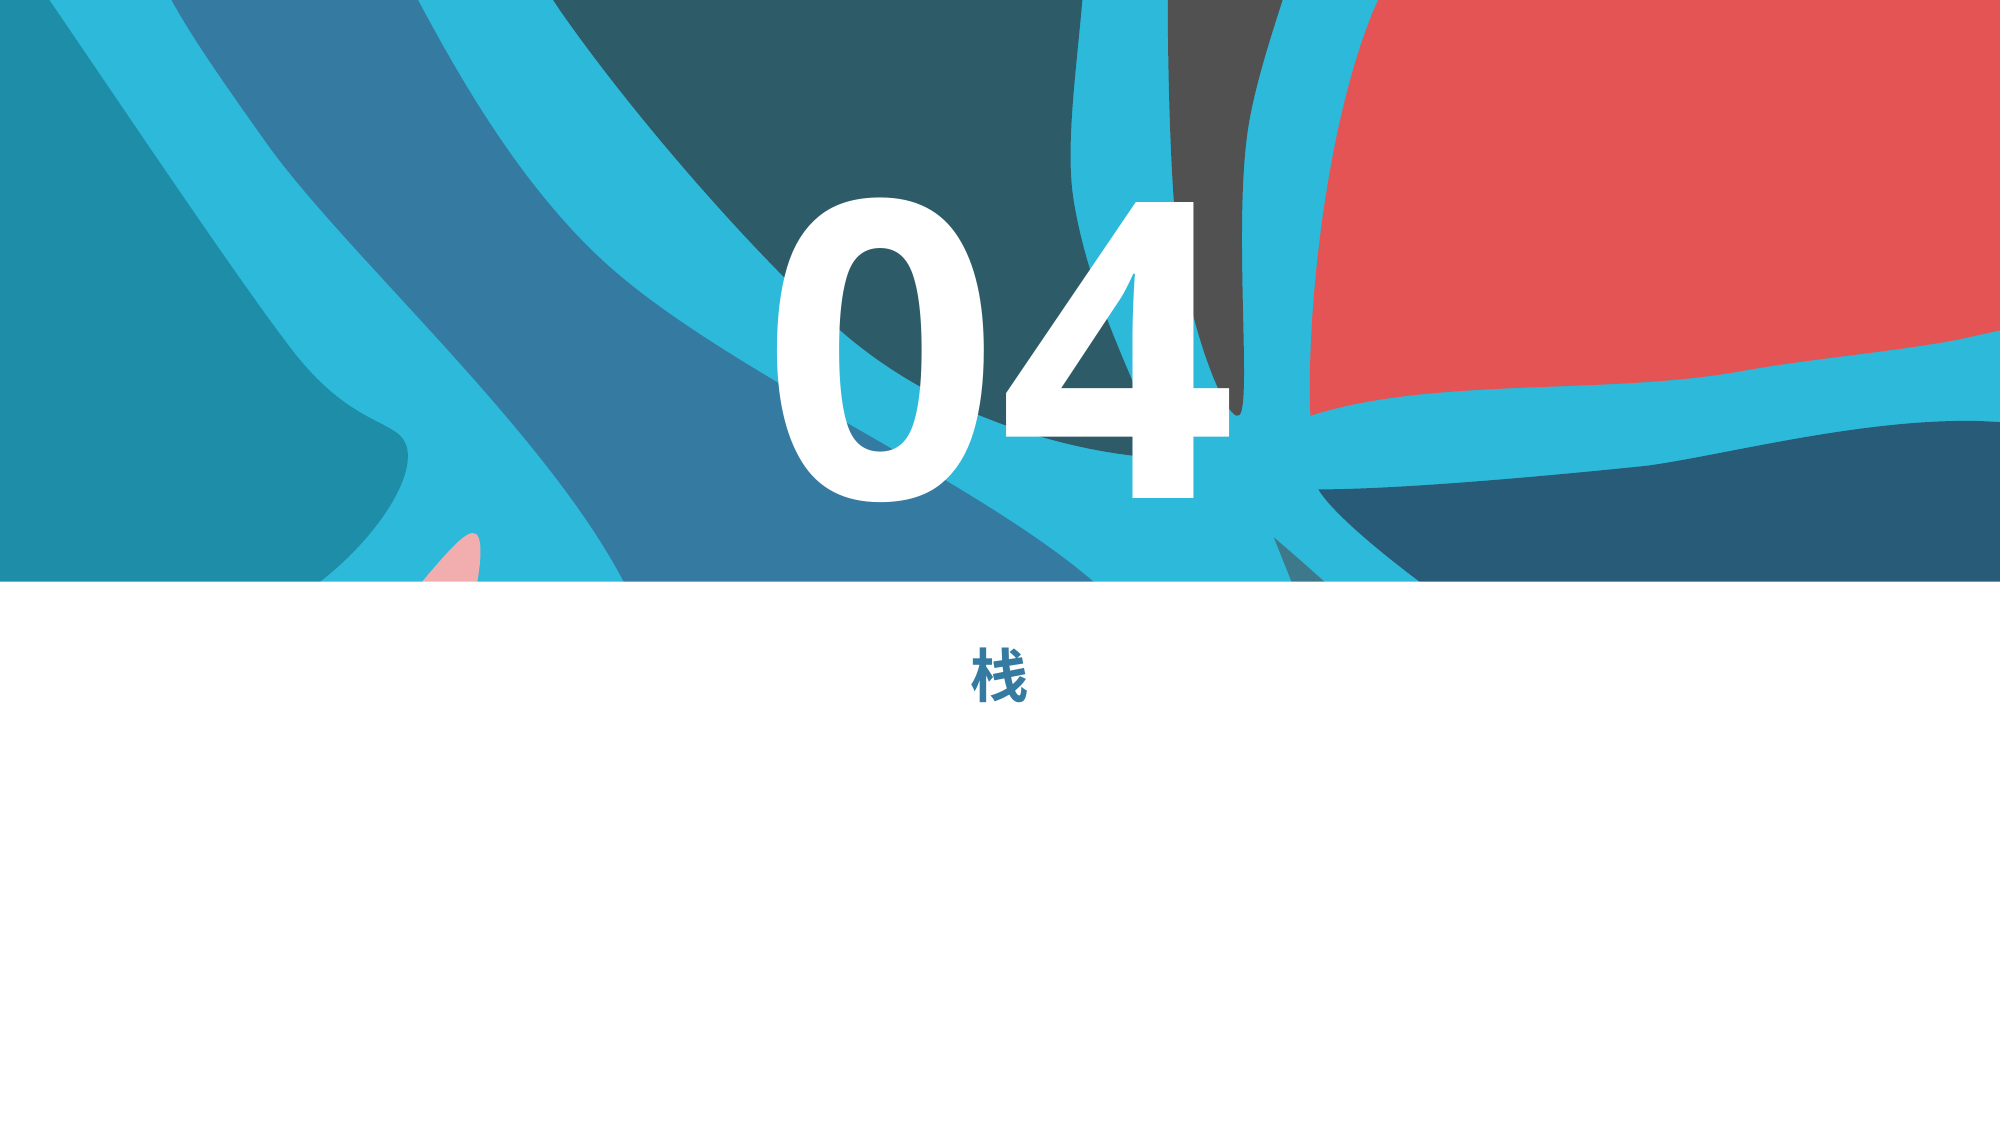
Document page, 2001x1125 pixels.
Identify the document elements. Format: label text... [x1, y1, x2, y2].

list 04 [735, 147, 1265, 582]
list 栈 [364, 630, 1636, 727]
